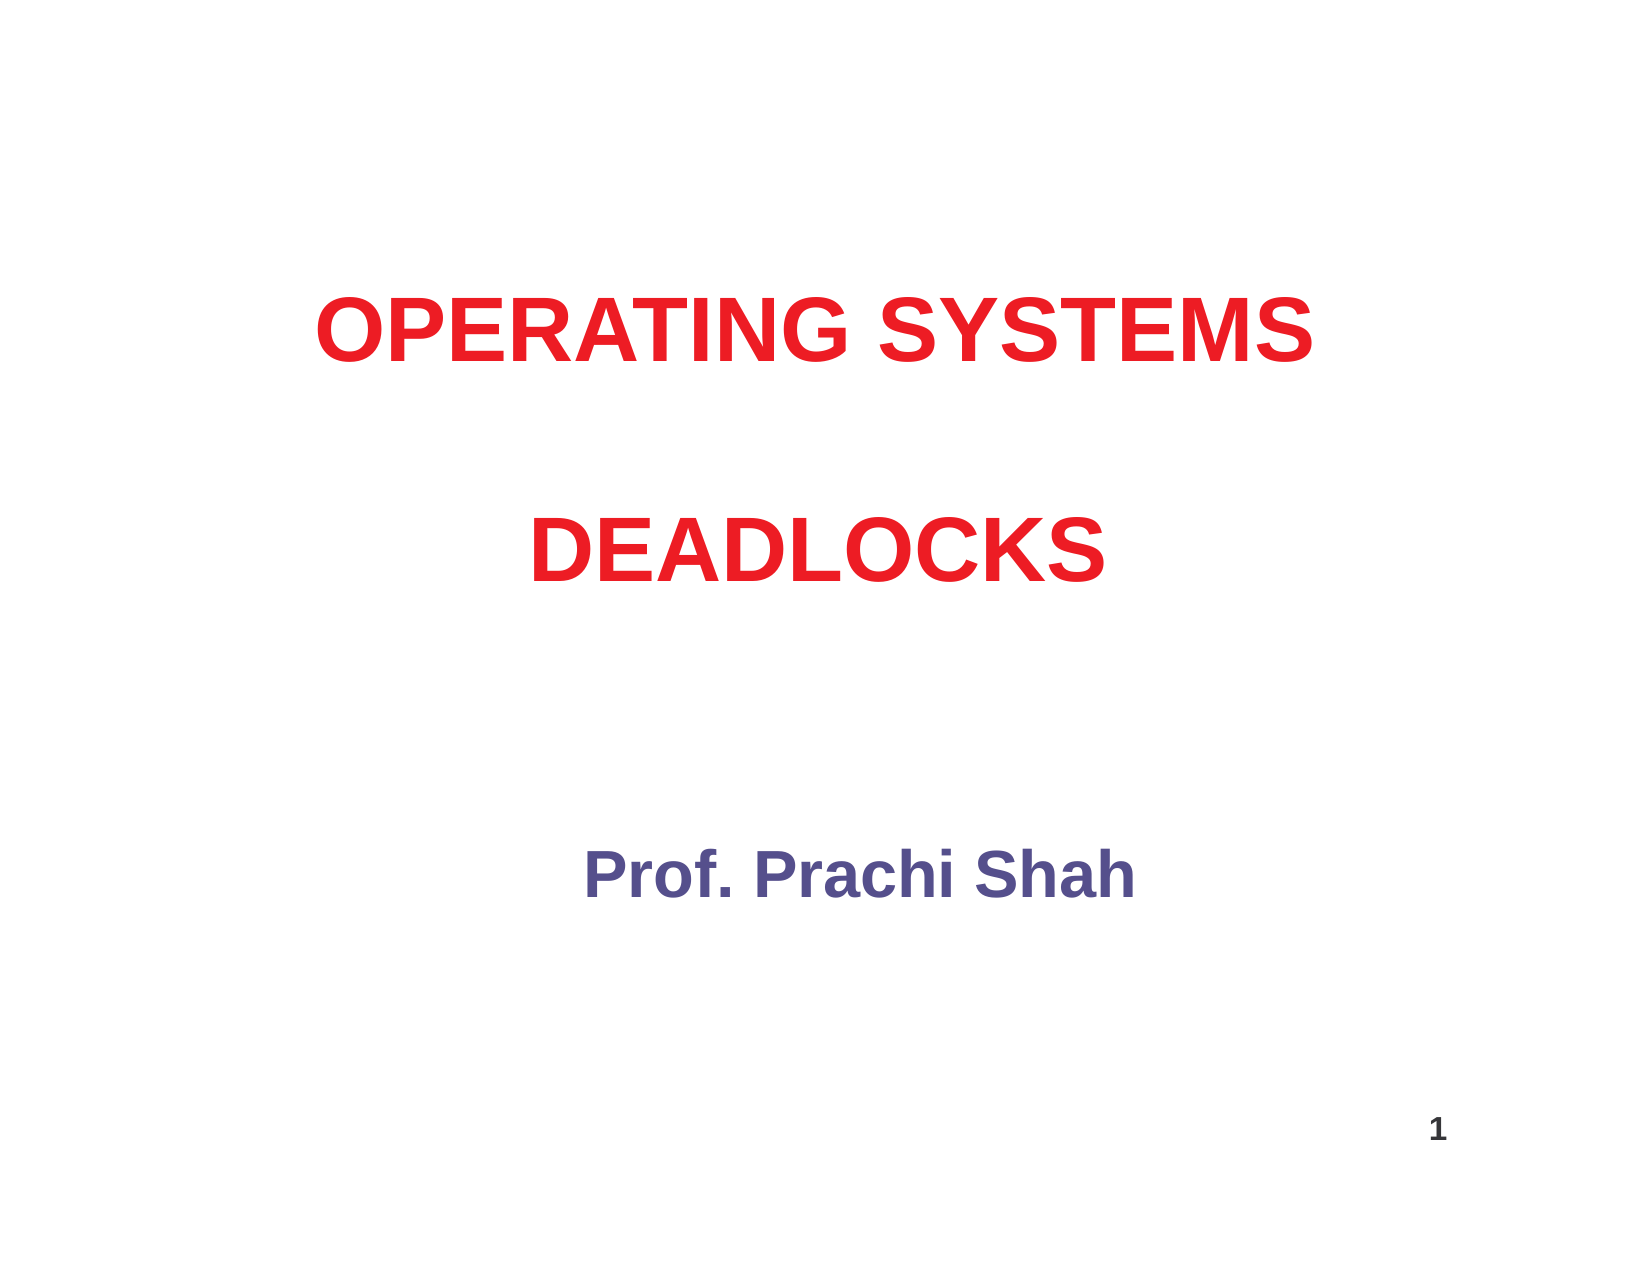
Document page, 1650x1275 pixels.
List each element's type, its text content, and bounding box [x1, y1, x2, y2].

text_box Prof. Prachi Shah [581, 828, 1138, 991]
title OPERATING SYSTEMS [312, 267, 1326, 483]
text_box DEADLOCKS [526, 487, 1112, 600]
text_box 1 [1422, 1106, 1454, 1147]
